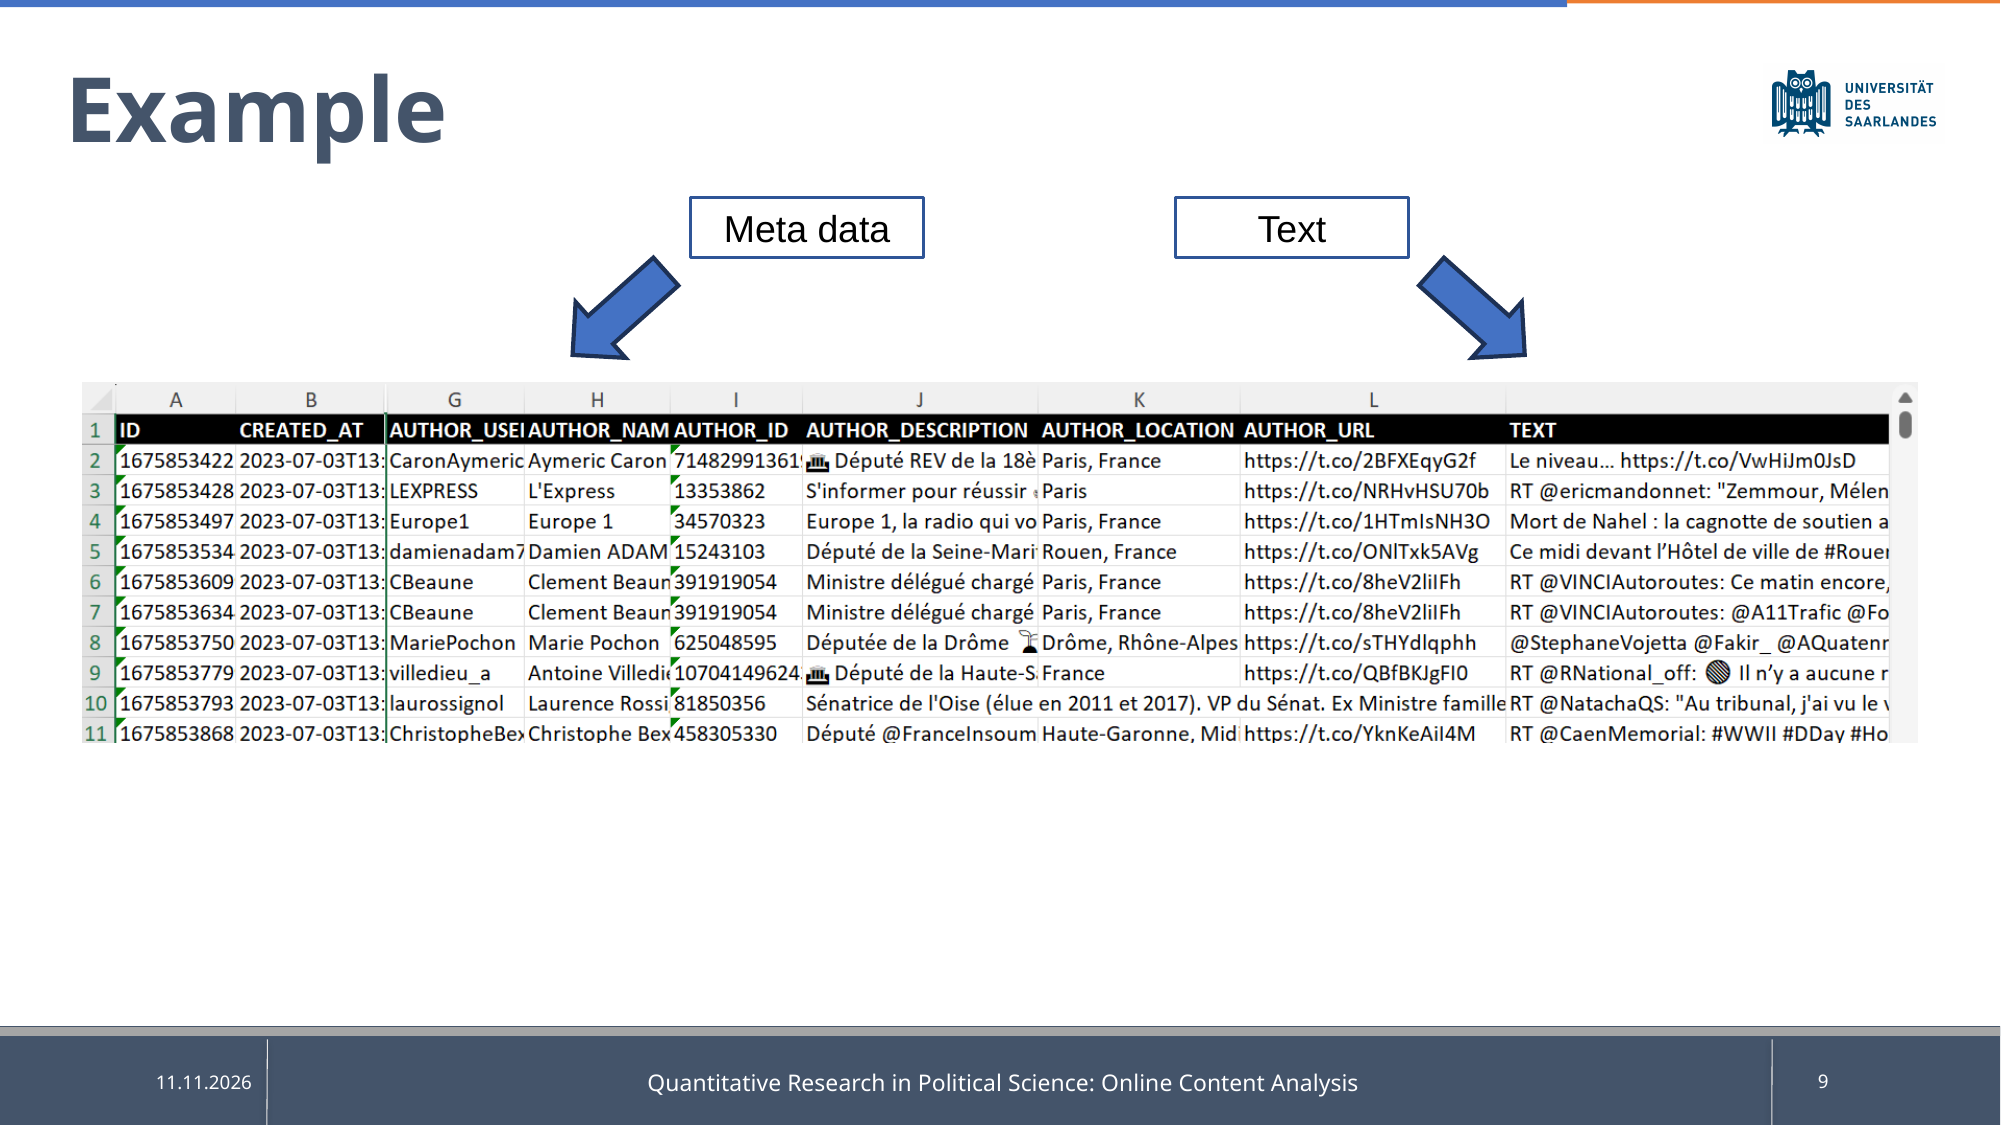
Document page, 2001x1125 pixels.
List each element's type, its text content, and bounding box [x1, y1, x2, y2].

text_box Meta data [690, 197, 924, 258]
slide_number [65, 1053, 266, 1113]
text_box [570, 254, 682, 361]
text_box [1416, 254, 1527, 361]
footer Quantitative Research in Political Science: Online Content Analysis [266, 1052, 1741, 1113]
picture [81, 382, 1918, 743]
slide_number 9 [1803, 1052, 2000, 1113]
list Example [65, 57, 1520, 170]
picture [1763, 63, 1945, 144]
text_box Text [1175, 197, 1409, 258]
